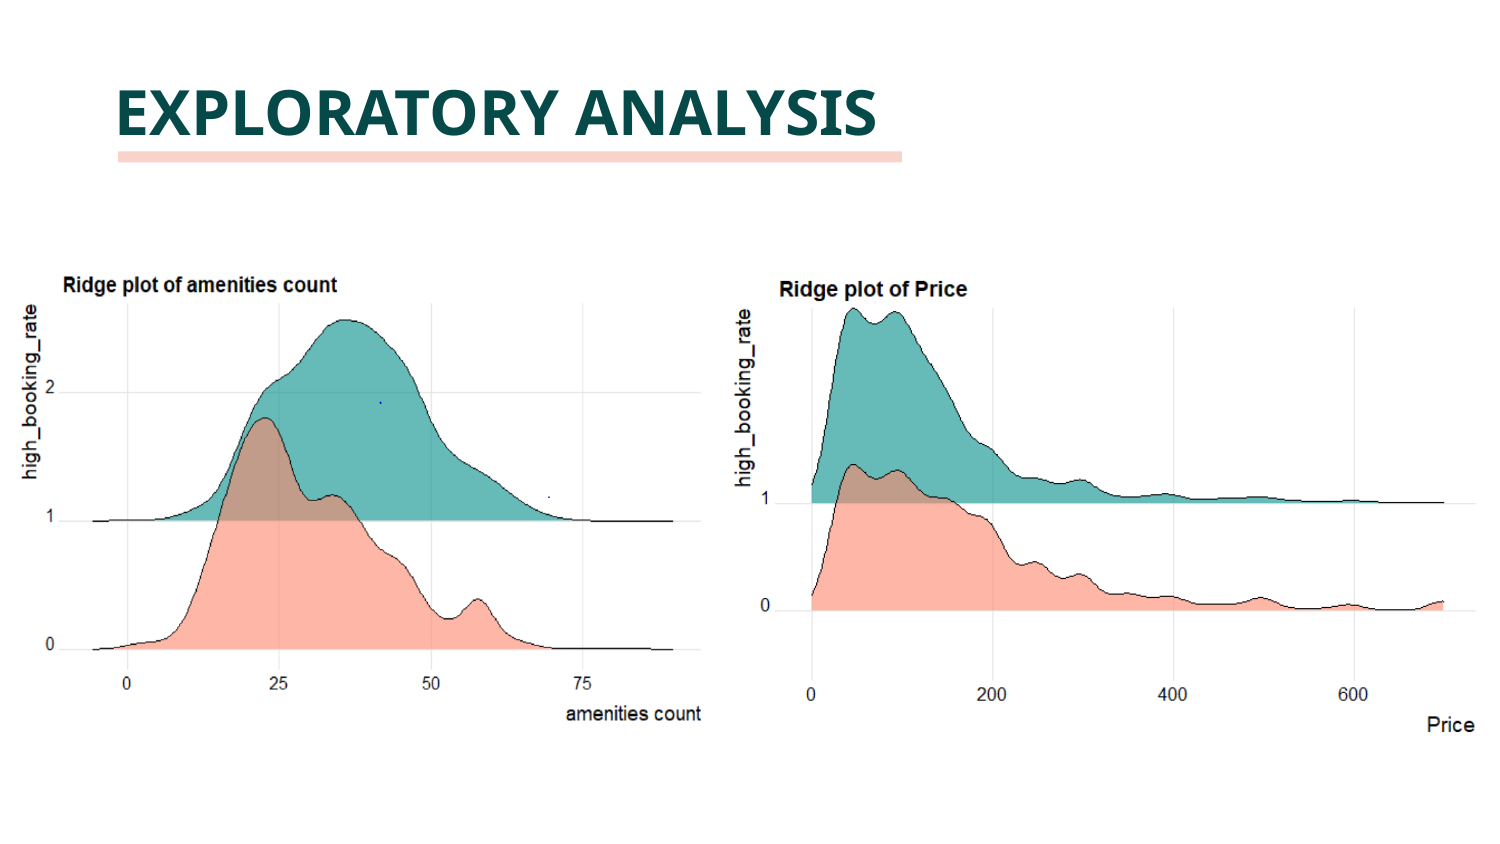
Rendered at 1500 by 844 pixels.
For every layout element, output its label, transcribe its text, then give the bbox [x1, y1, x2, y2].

title EXPLORATORY ANALYSIS [99, 58, 970, 153]
text_box [118, 151, 902, 163]
picture [0, 262, 1490, 741]
